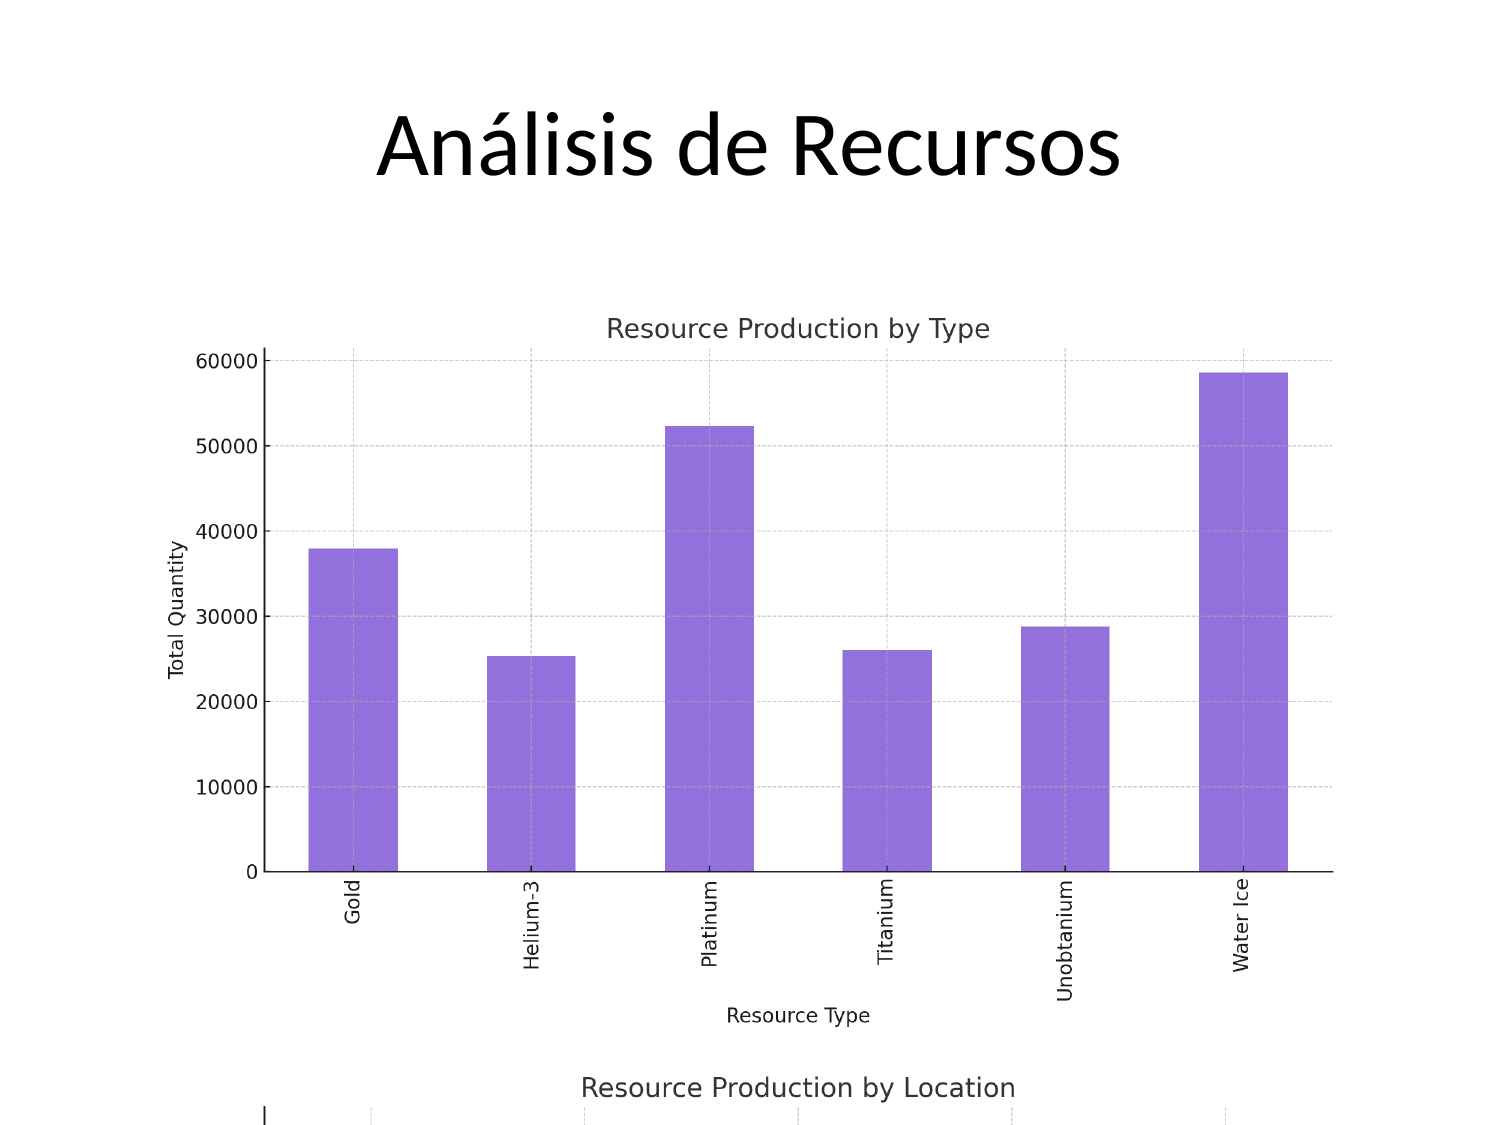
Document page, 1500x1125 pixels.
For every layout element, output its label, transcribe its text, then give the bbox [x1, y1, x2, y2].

picture [149, 299, 1351, 1125]
title Análisis de Recursos [75, 45, 1425, 233]
